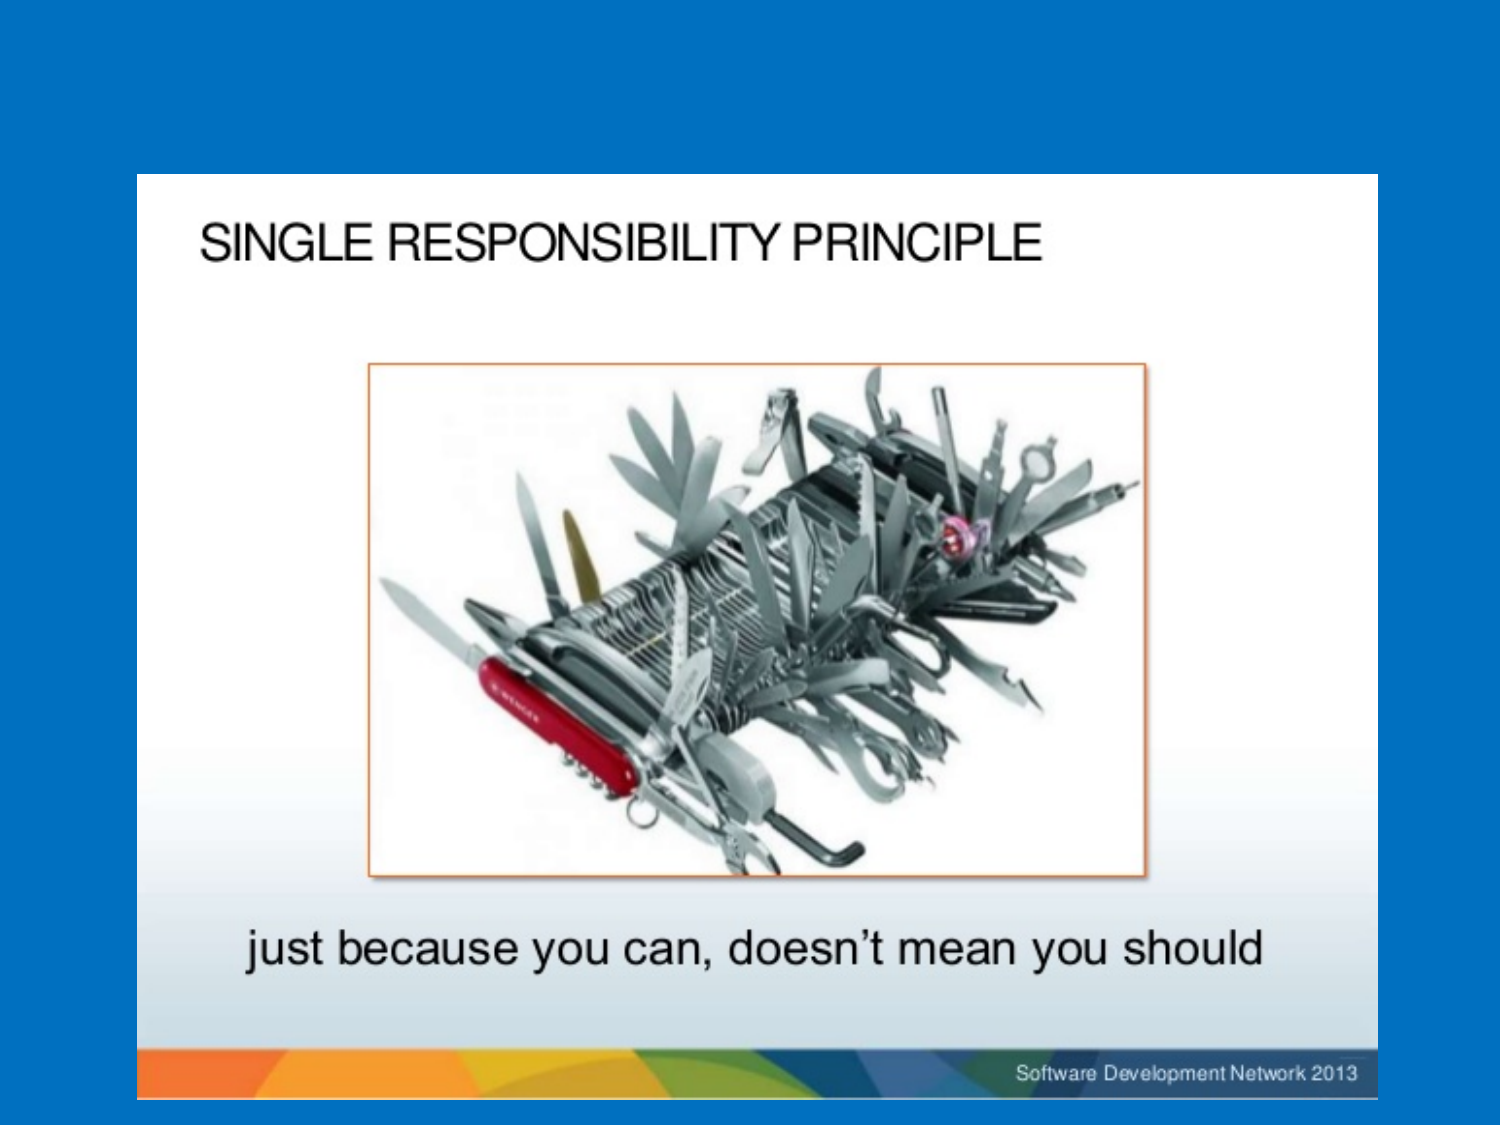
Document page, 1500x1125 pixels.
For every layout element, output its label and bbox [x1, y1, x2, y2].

list [137, 174, 1379, 1101]
